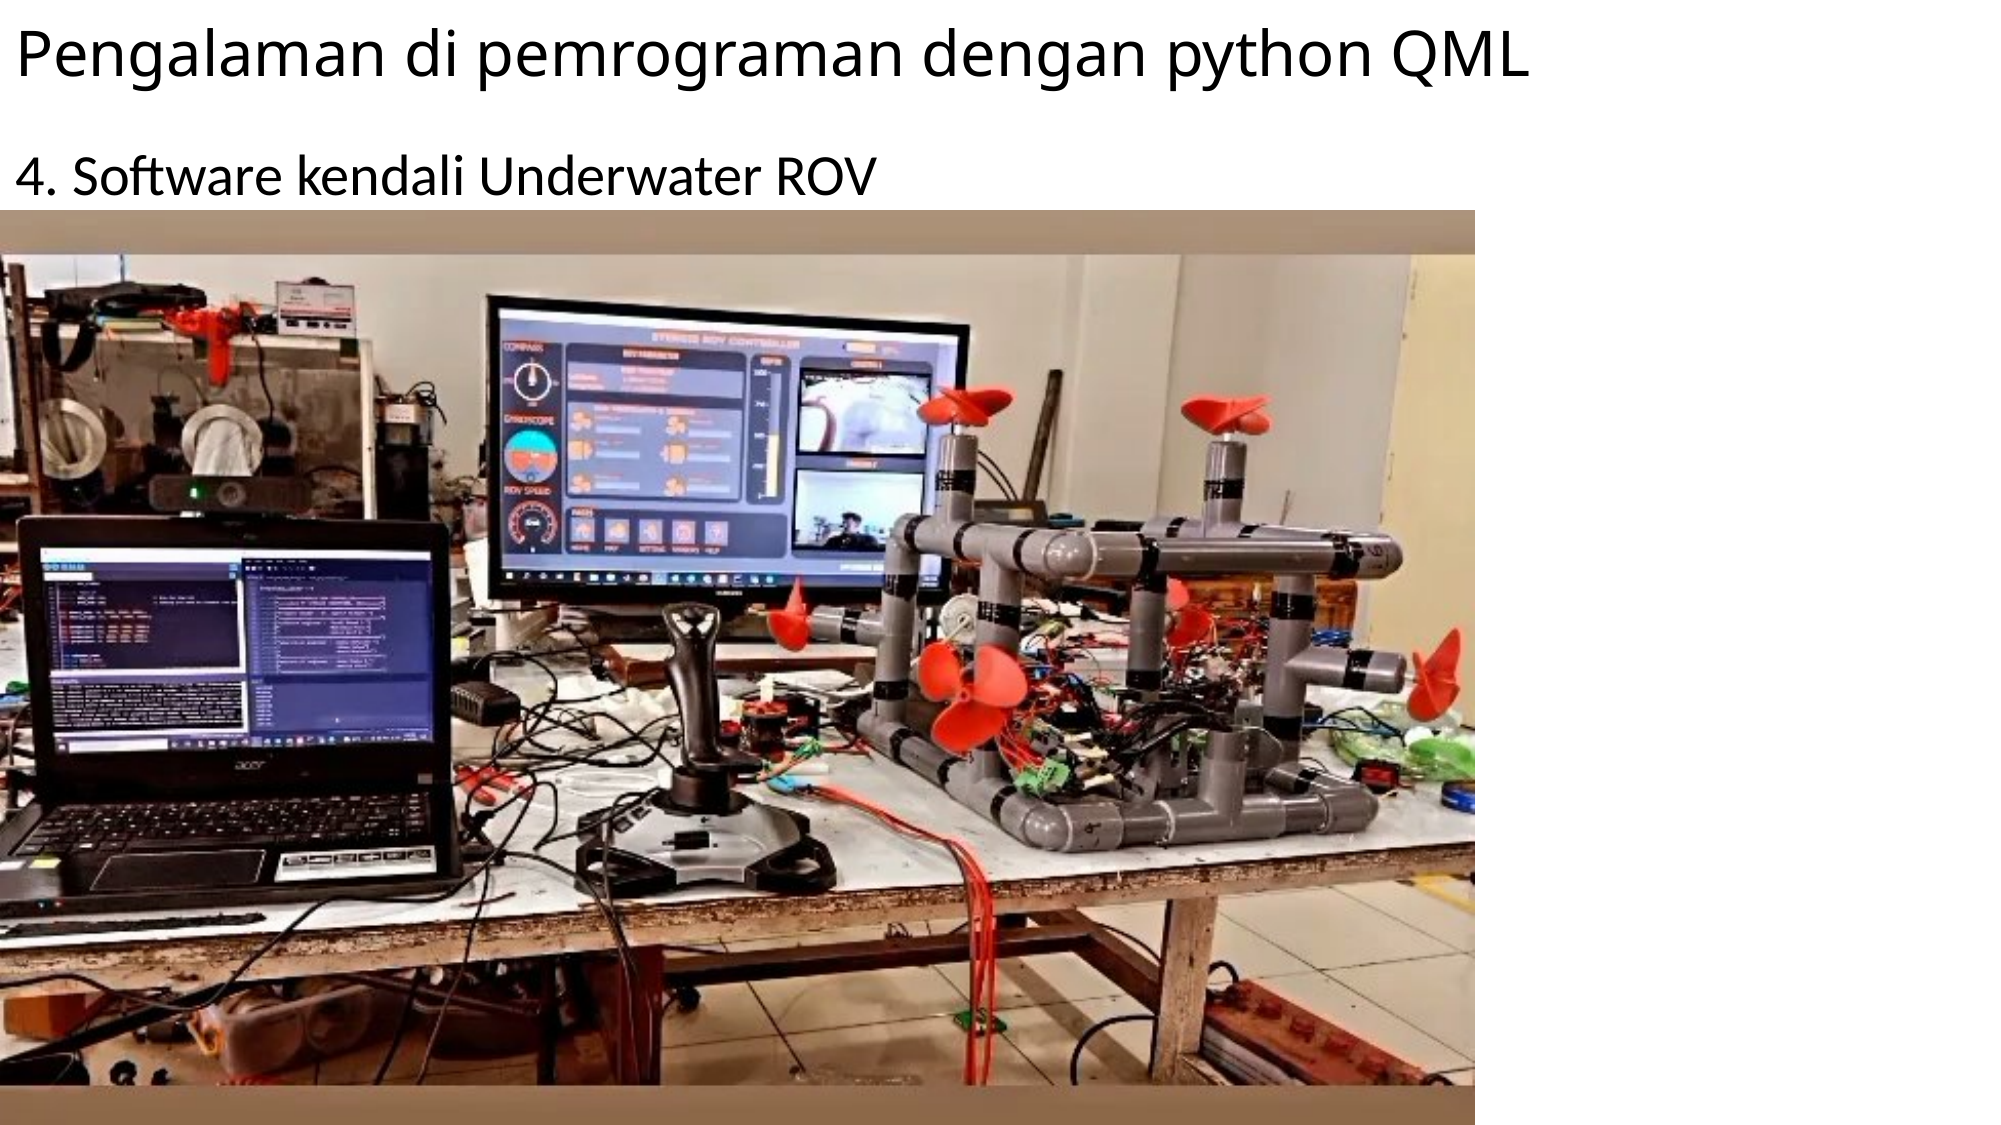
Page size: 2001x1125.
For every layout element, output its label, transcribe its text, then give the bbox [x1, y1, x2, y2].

list 4. Software kendali Underwater ROV [0, 137, 1725, 250]
picture [0, 210, 1475, 1125]
title Pengalaman di pemrograman dengan python QML [0, 0, 1725, 112]
